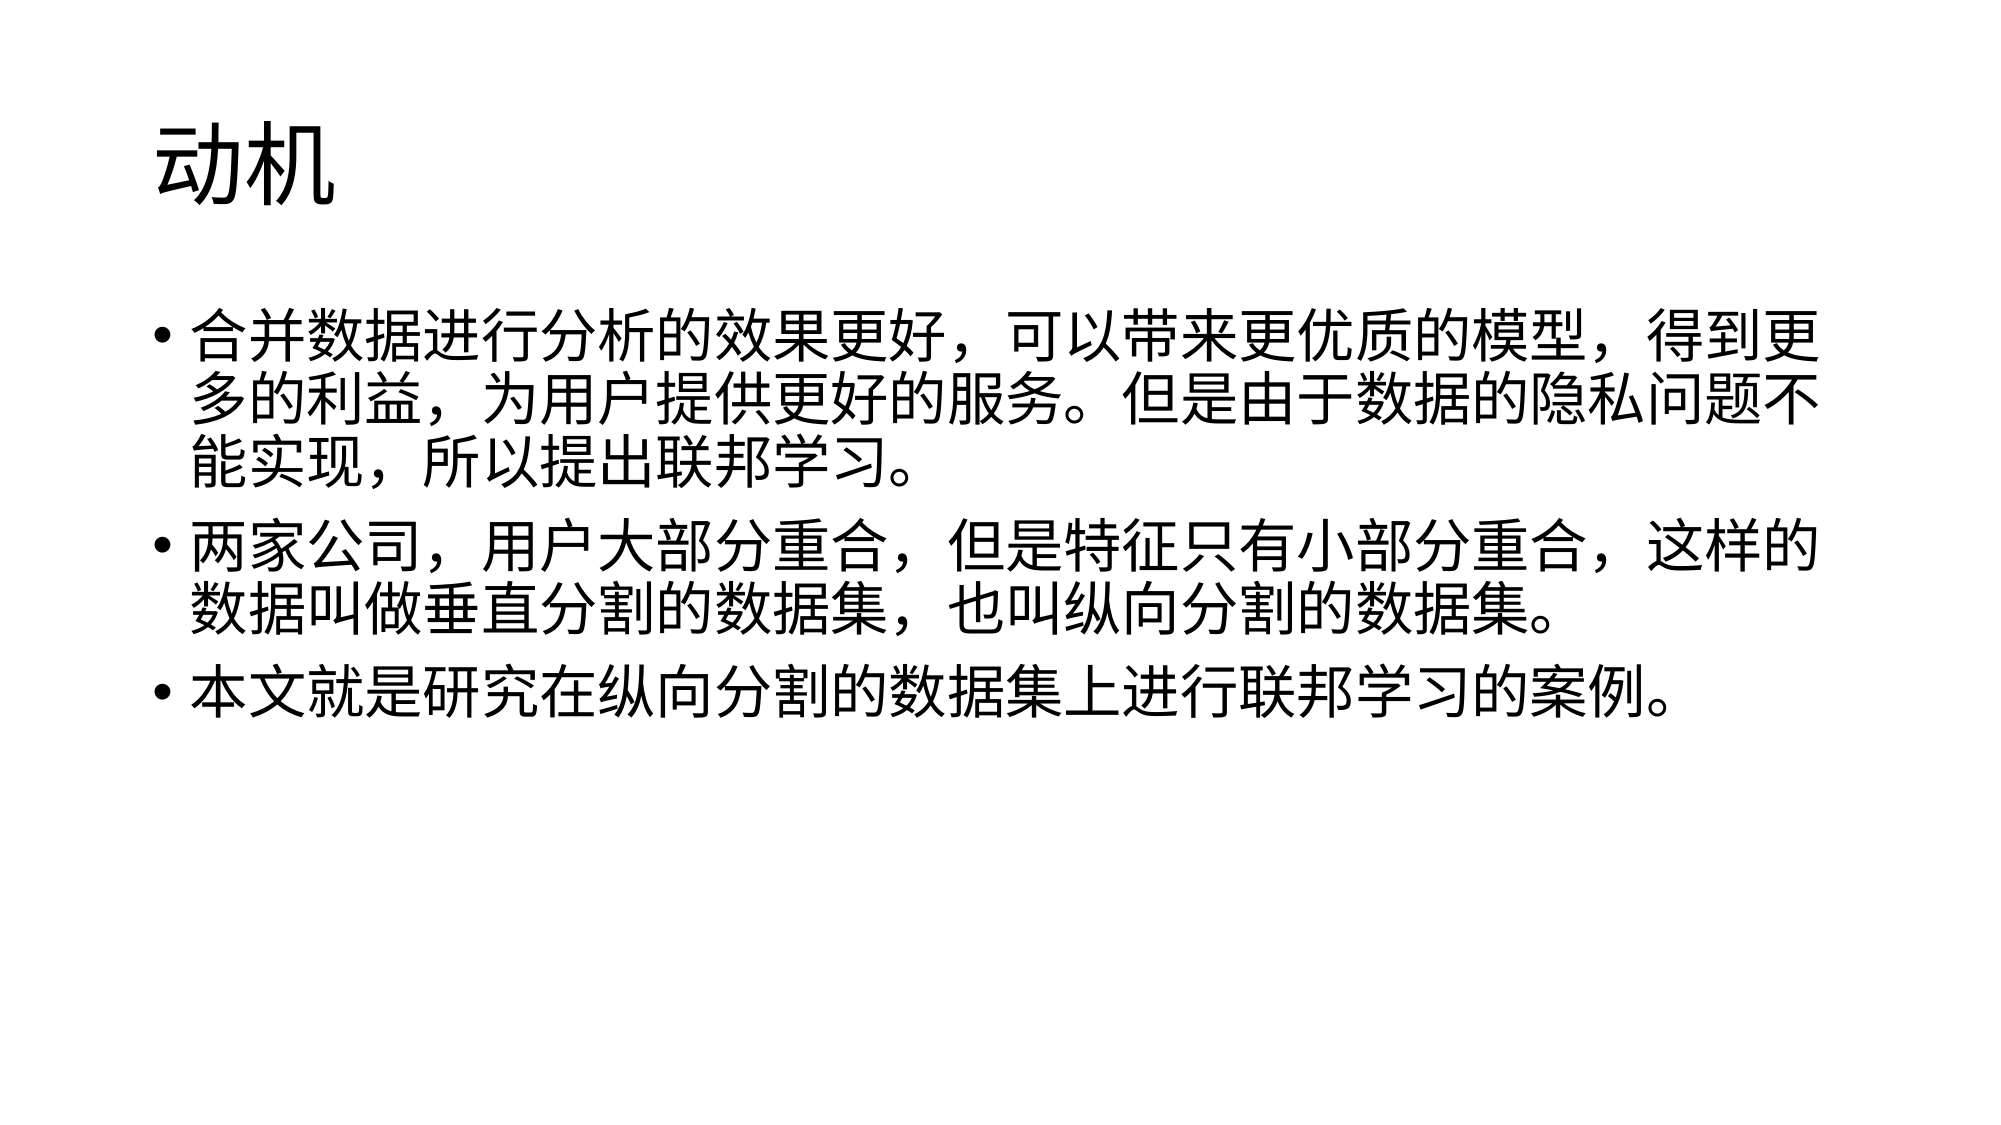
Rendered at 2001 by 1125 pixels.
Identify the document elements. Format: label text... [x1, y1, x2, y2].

title 动机 [137, 59, 1863, 278]
list 合并数据进行分析的效果更好，可以带来更优质的模型，得到更多的利益，为用户提供更好的服务。但是由于数据的隐私问题不能实现，所以提出联邦学习。 两家公司，用户大部分重合，但是特征只有小部分重合，这样的数据叫做垂直分割的数据集，也叫纵向分割的数据集。 本文就是研究在纵向分割的数据集上进行联邦学习的案例。 [137, 299, 1863, 1014]
